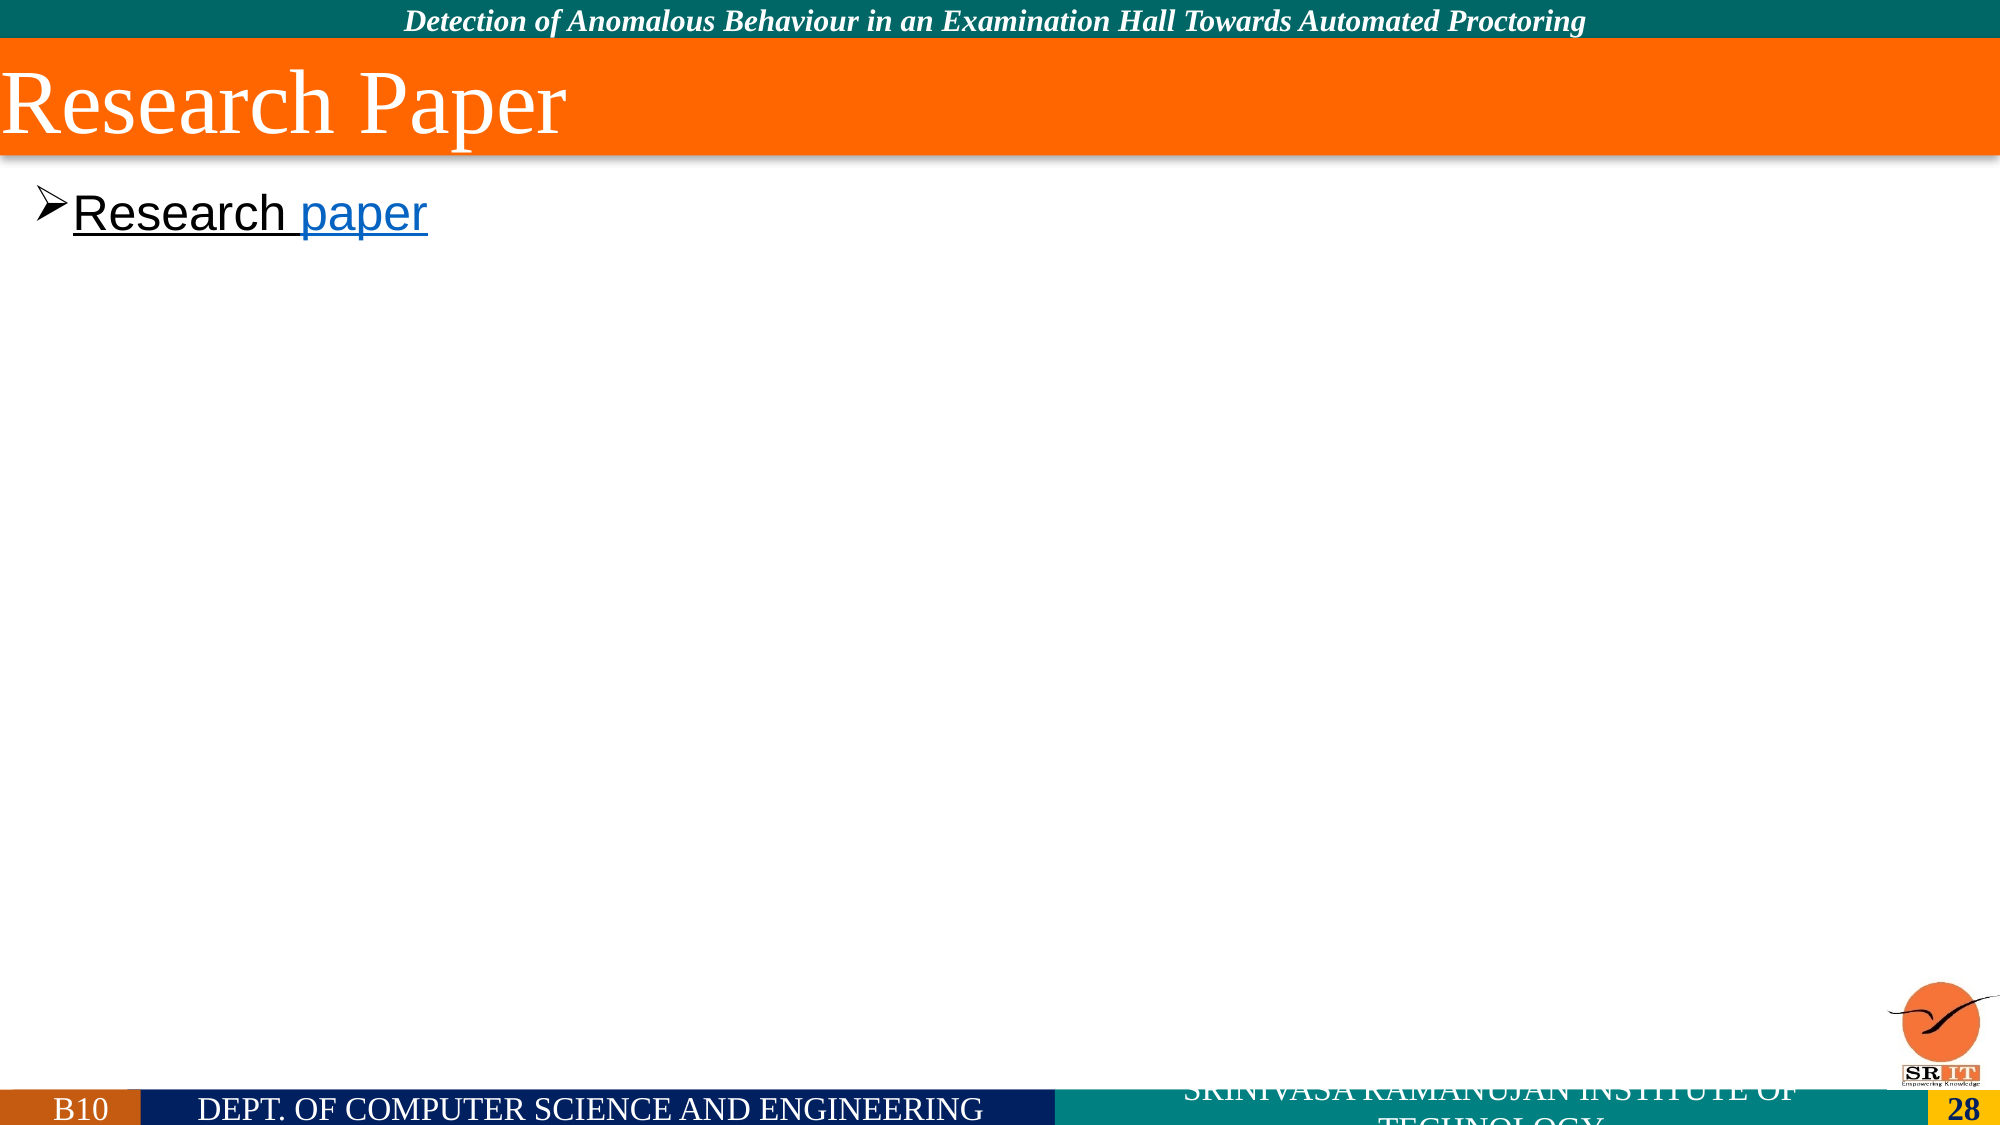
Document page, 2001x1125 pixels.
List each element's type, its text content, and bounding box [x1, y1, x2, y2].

picture [1887, 977, 2000, 1090]
title Research Paper [0, 38, 2000, 156]
list Research paper [32, 179, 1965, 1065]
